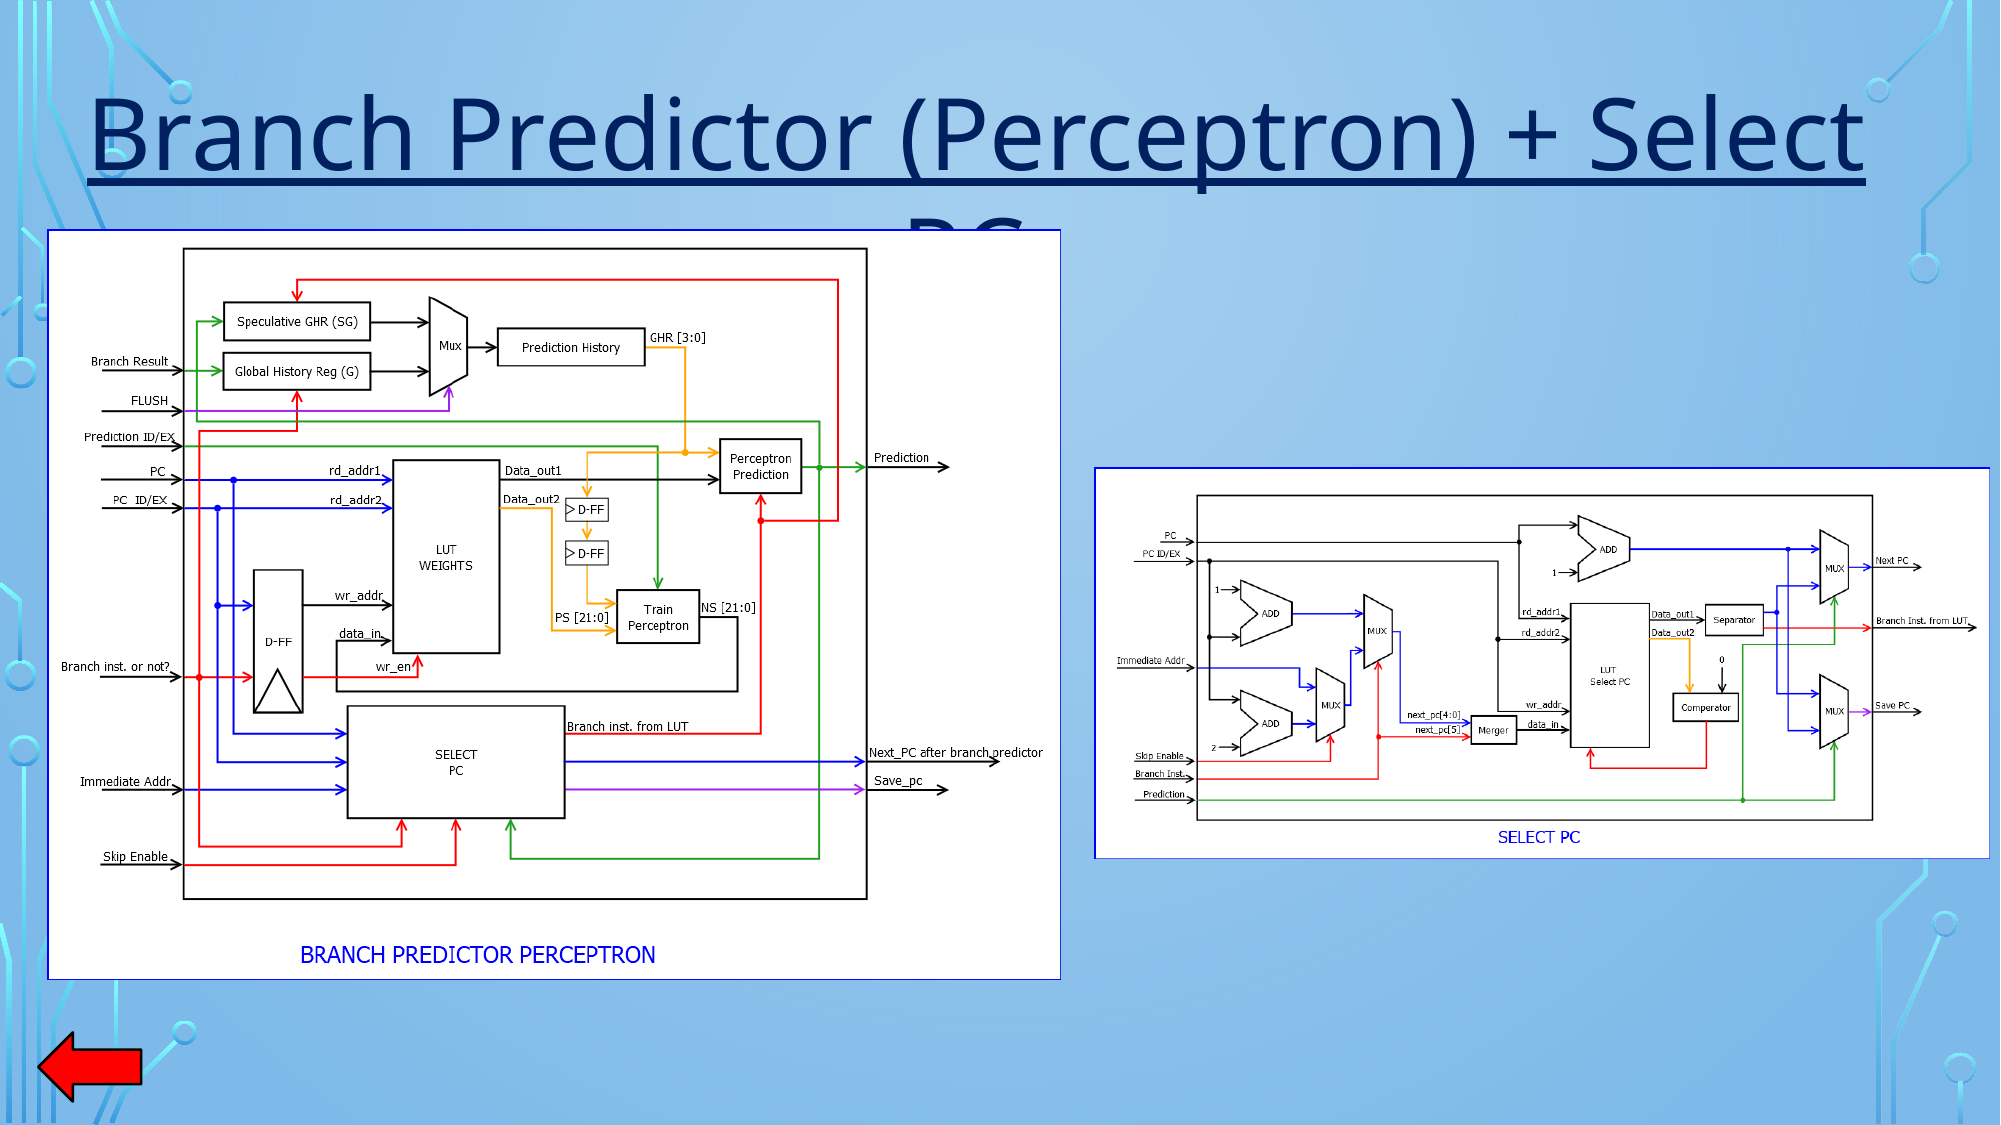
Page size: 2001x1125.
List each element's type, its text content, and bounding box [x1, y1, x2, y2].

picture [46, 229, 1061, 980]
text_box [37, 1031, 143, 1103]
text_box Branch Predictor (Perceptron) + Select PC: [63, 63, 1891, 363]
picture [1093, 467, 1990, 860]
